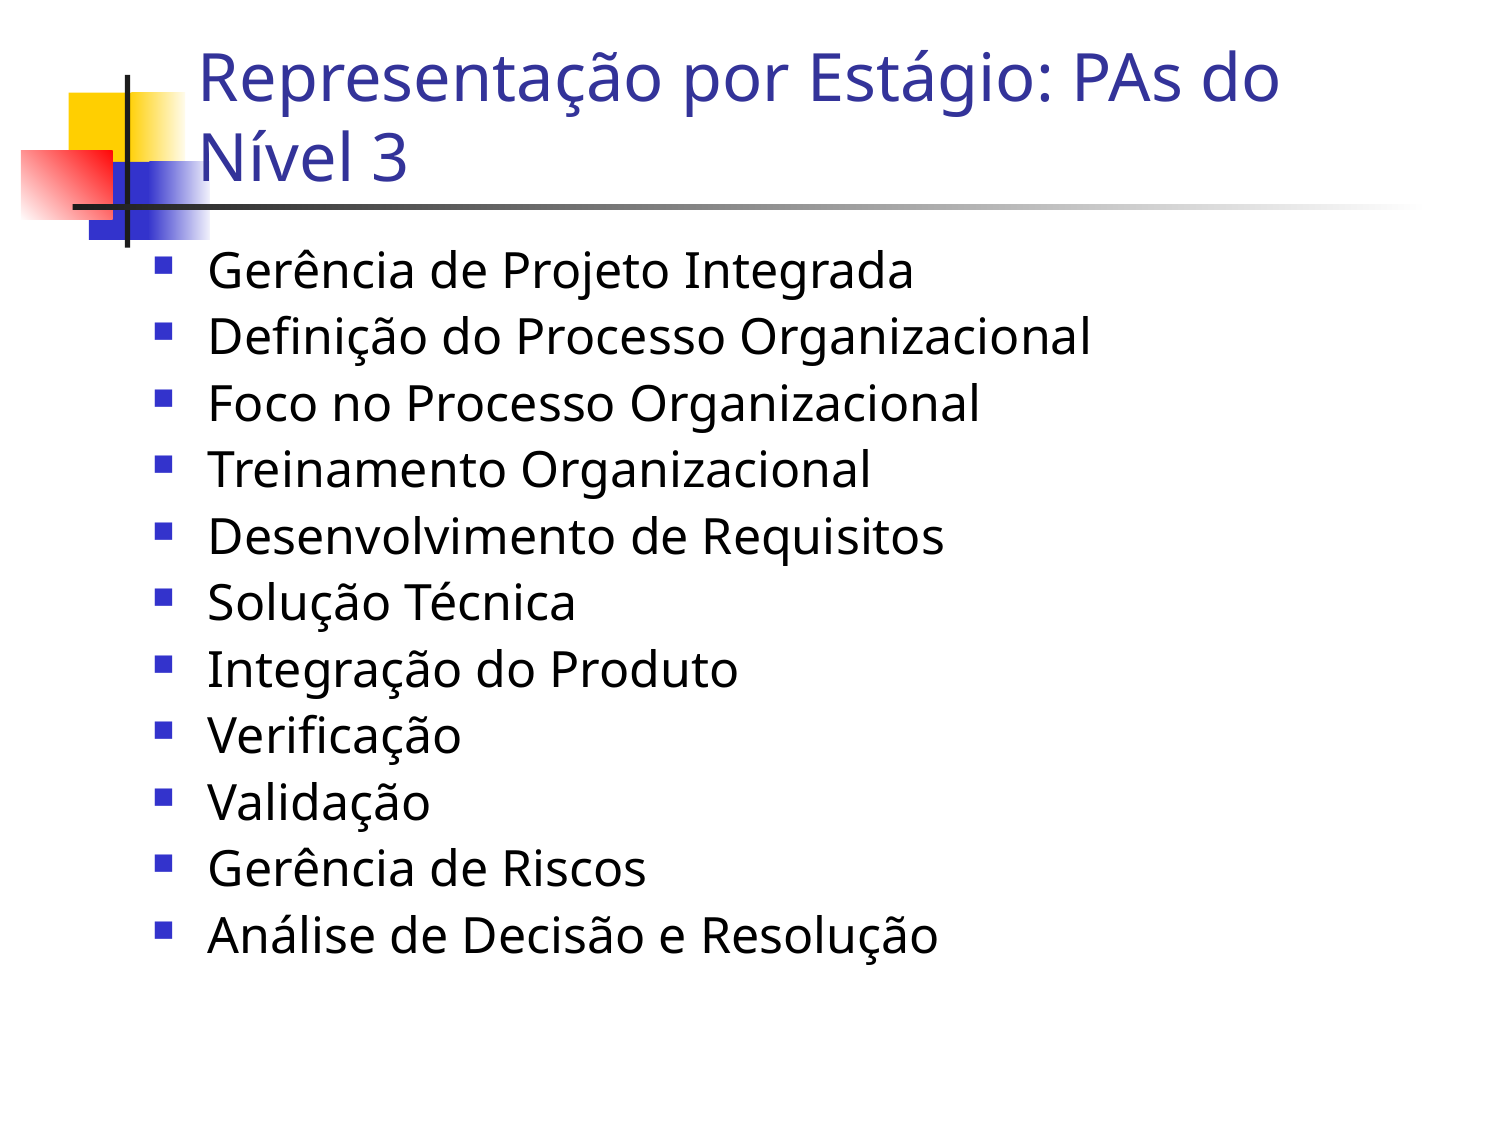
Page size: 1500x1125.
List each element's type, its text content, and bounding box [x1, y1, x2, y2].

title Representação por Estágio: PAs do Nível 3 [183, 31, 1468, 203]
list Gerência de Projeto Integrada Definição do Processo Organizacional Foco no Processo Organizacional Treinamento Organizacional Desenvolvimento de Requisitos Solução Técnica Integração do Produto Verificação Validação Gerência de Riscos Análise de Decisão e Resolução [137, 237, 1469, 1013]
